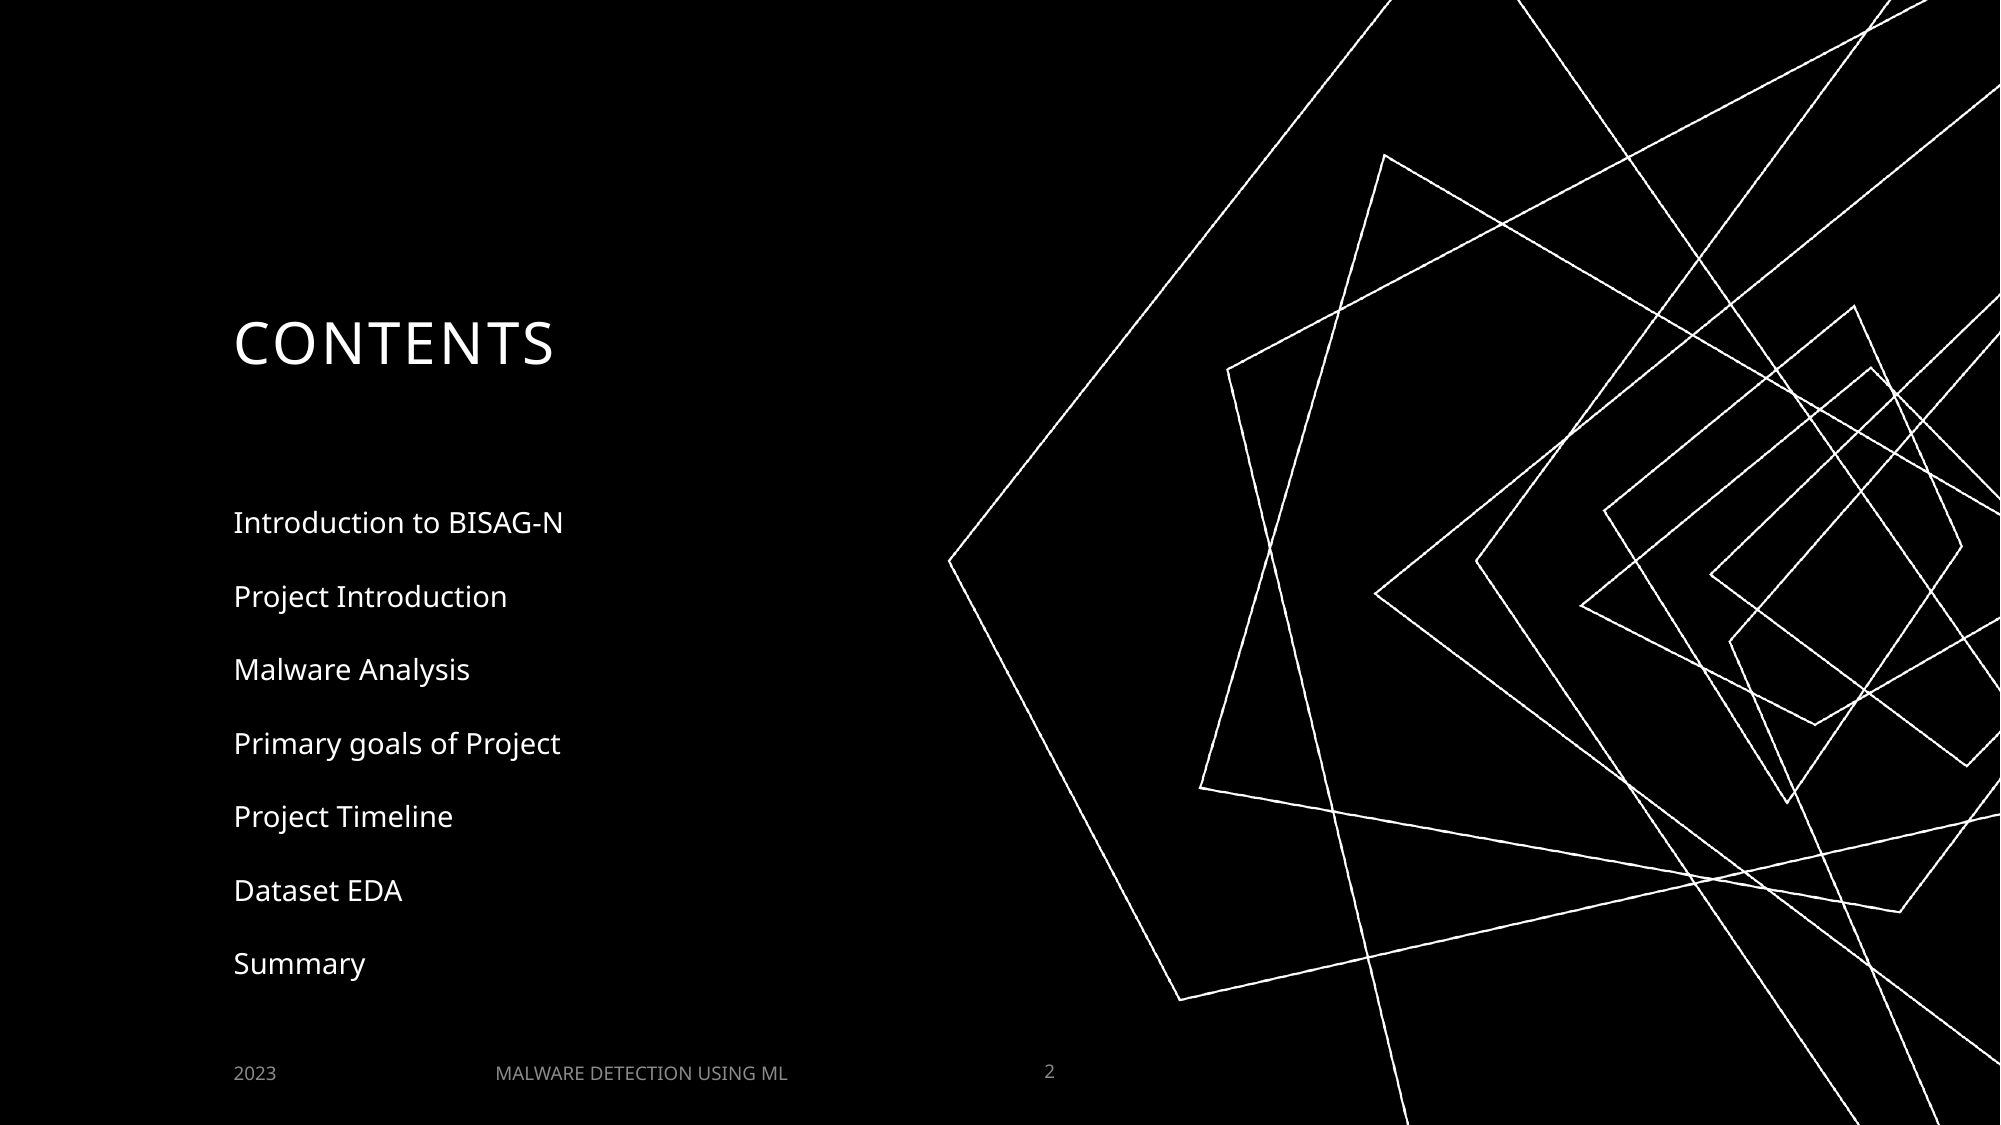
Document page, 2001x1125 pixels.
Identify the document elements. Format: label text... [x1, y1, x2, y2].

footer MALWARE DETECTION USING ML [437, 1042, 846, 1103]
title contents [218, 167, 694, 385]
list Introduction to BISAG-N Project Introduction Malware Analysis Primary goals of Project Project Timeline Dataset EDA Summary [218, 479, 694, 1014]
picture [900, 0, 2000, 1125]
slide_number 2 [908, 1042, 1071, 1103]
slide_number 2023 [218, 1042, 381, 1103]
